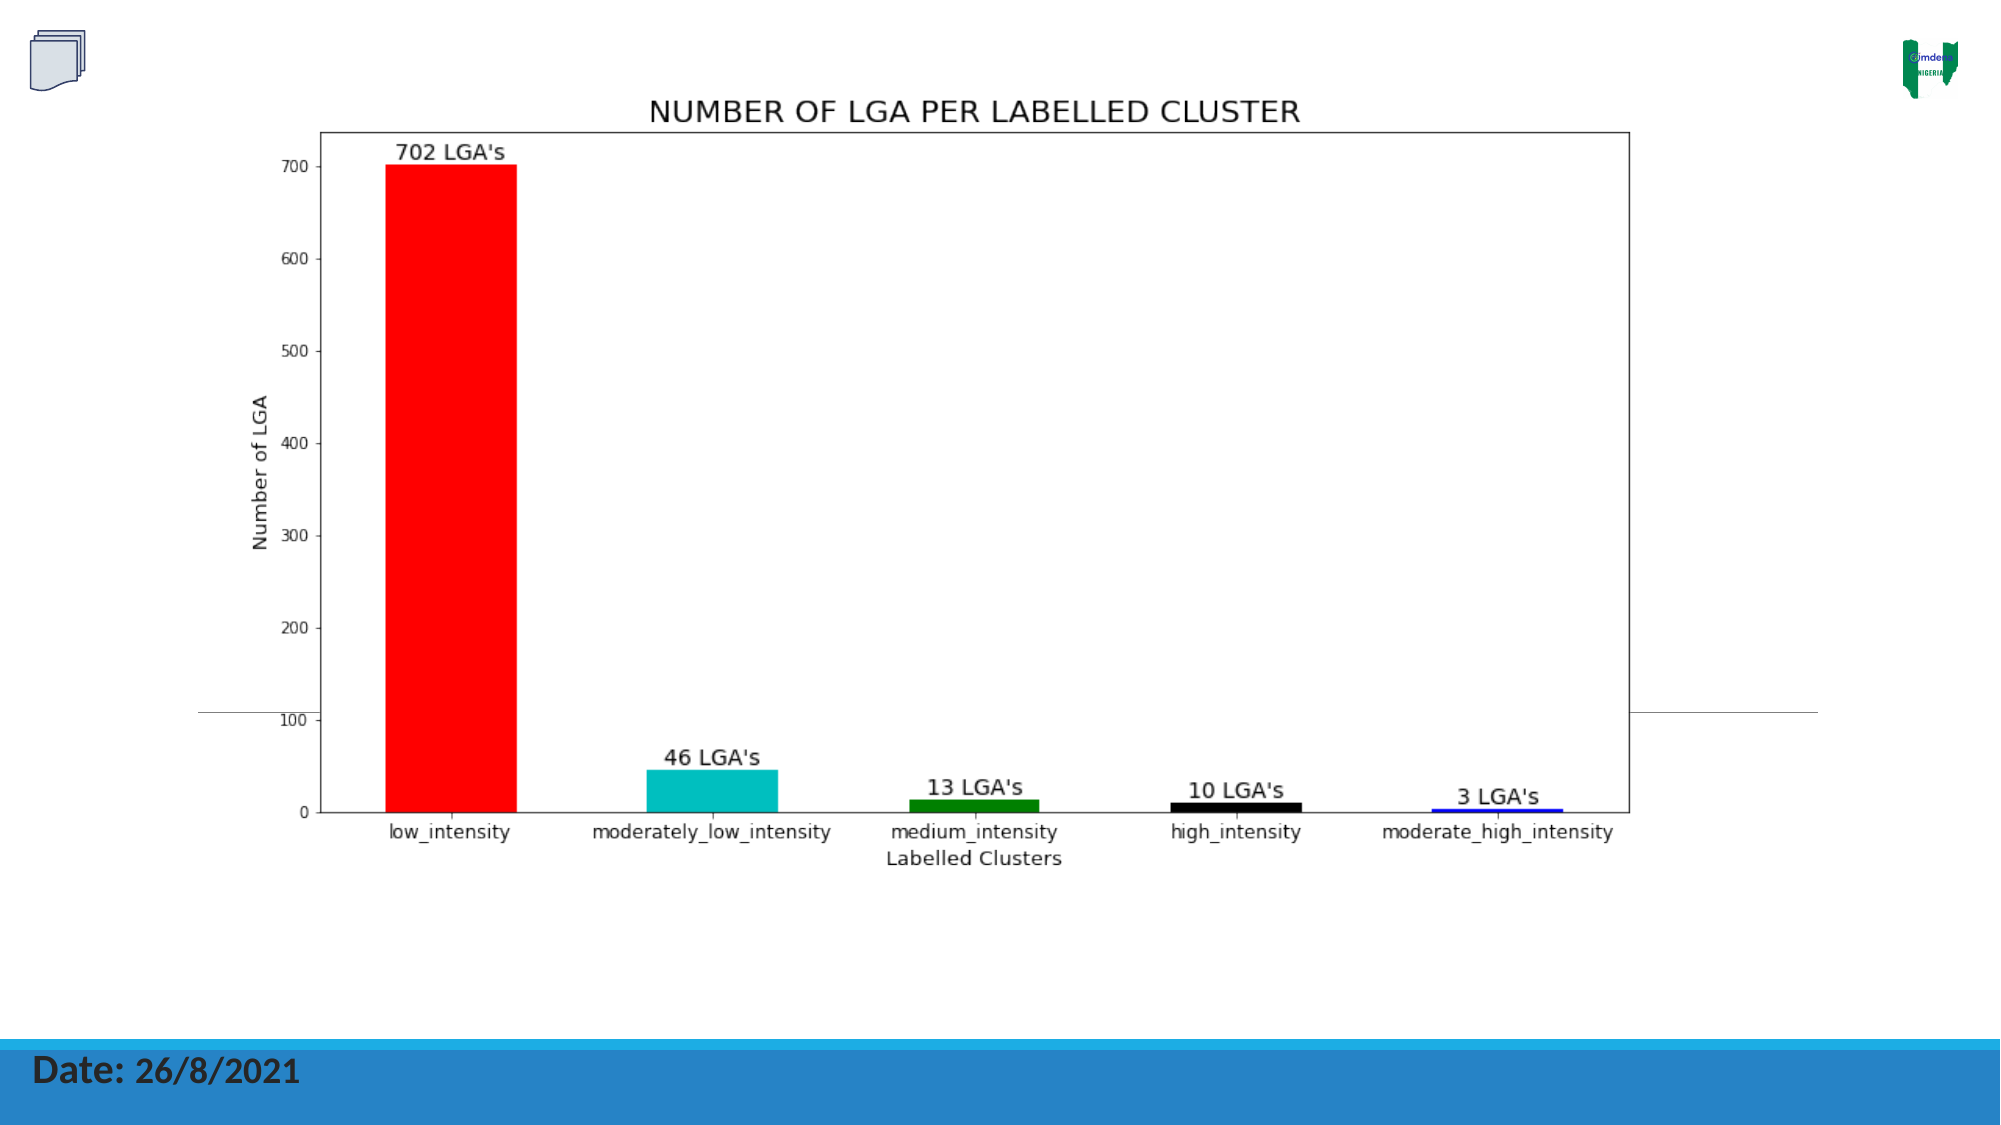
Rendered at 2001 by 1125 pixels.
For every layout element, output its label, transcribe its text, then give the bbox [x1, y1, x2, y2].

picture [1903, 38, 1958, 99]
text_box [30, 30, 85, 91]
title Date: 26/8/2021 [17, 1000, 435, 1100]
picture [109, 24, 1798, 926]
